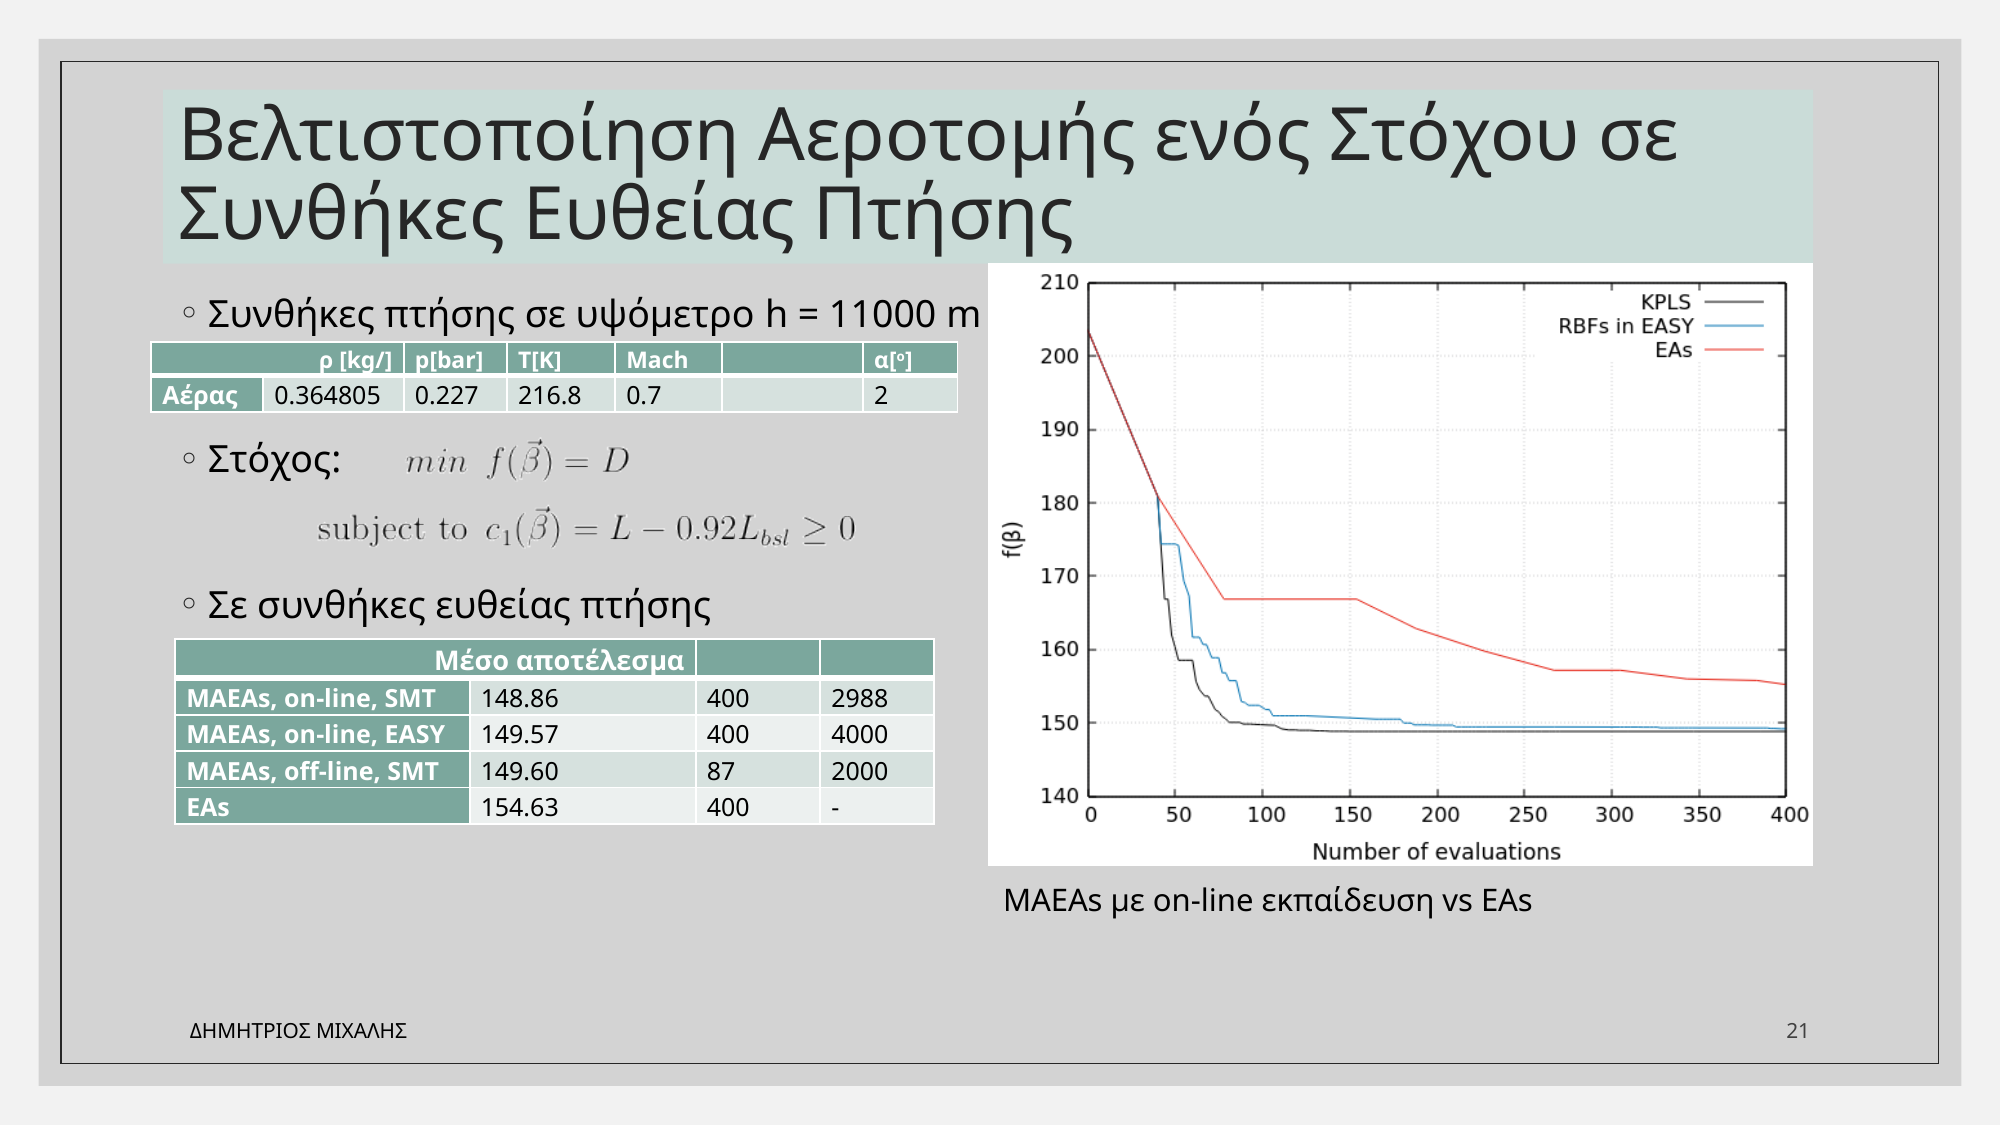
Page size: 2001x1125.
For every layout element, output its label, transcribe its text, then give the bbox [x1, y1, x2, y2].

footer ΔΗΜΗΤΡΙΟΣ ΜΙΧΑΛΗΣ [174, 990, 1130, 1050]
picture [249, 419, 914, 575]
slide_number 21 [1687, 990, 1825, 1050]
title Βελτιστοποίηση Αεροτομής ενός Στόχου σε Συνθήκες Ευθείας Πτήσης [163, 89, 1814, 264]
text_box MAEAs με on-line εκπαίδευση vs EAs [988, 872, 1772, 926]
picture [988, 263, 1813, 866]
